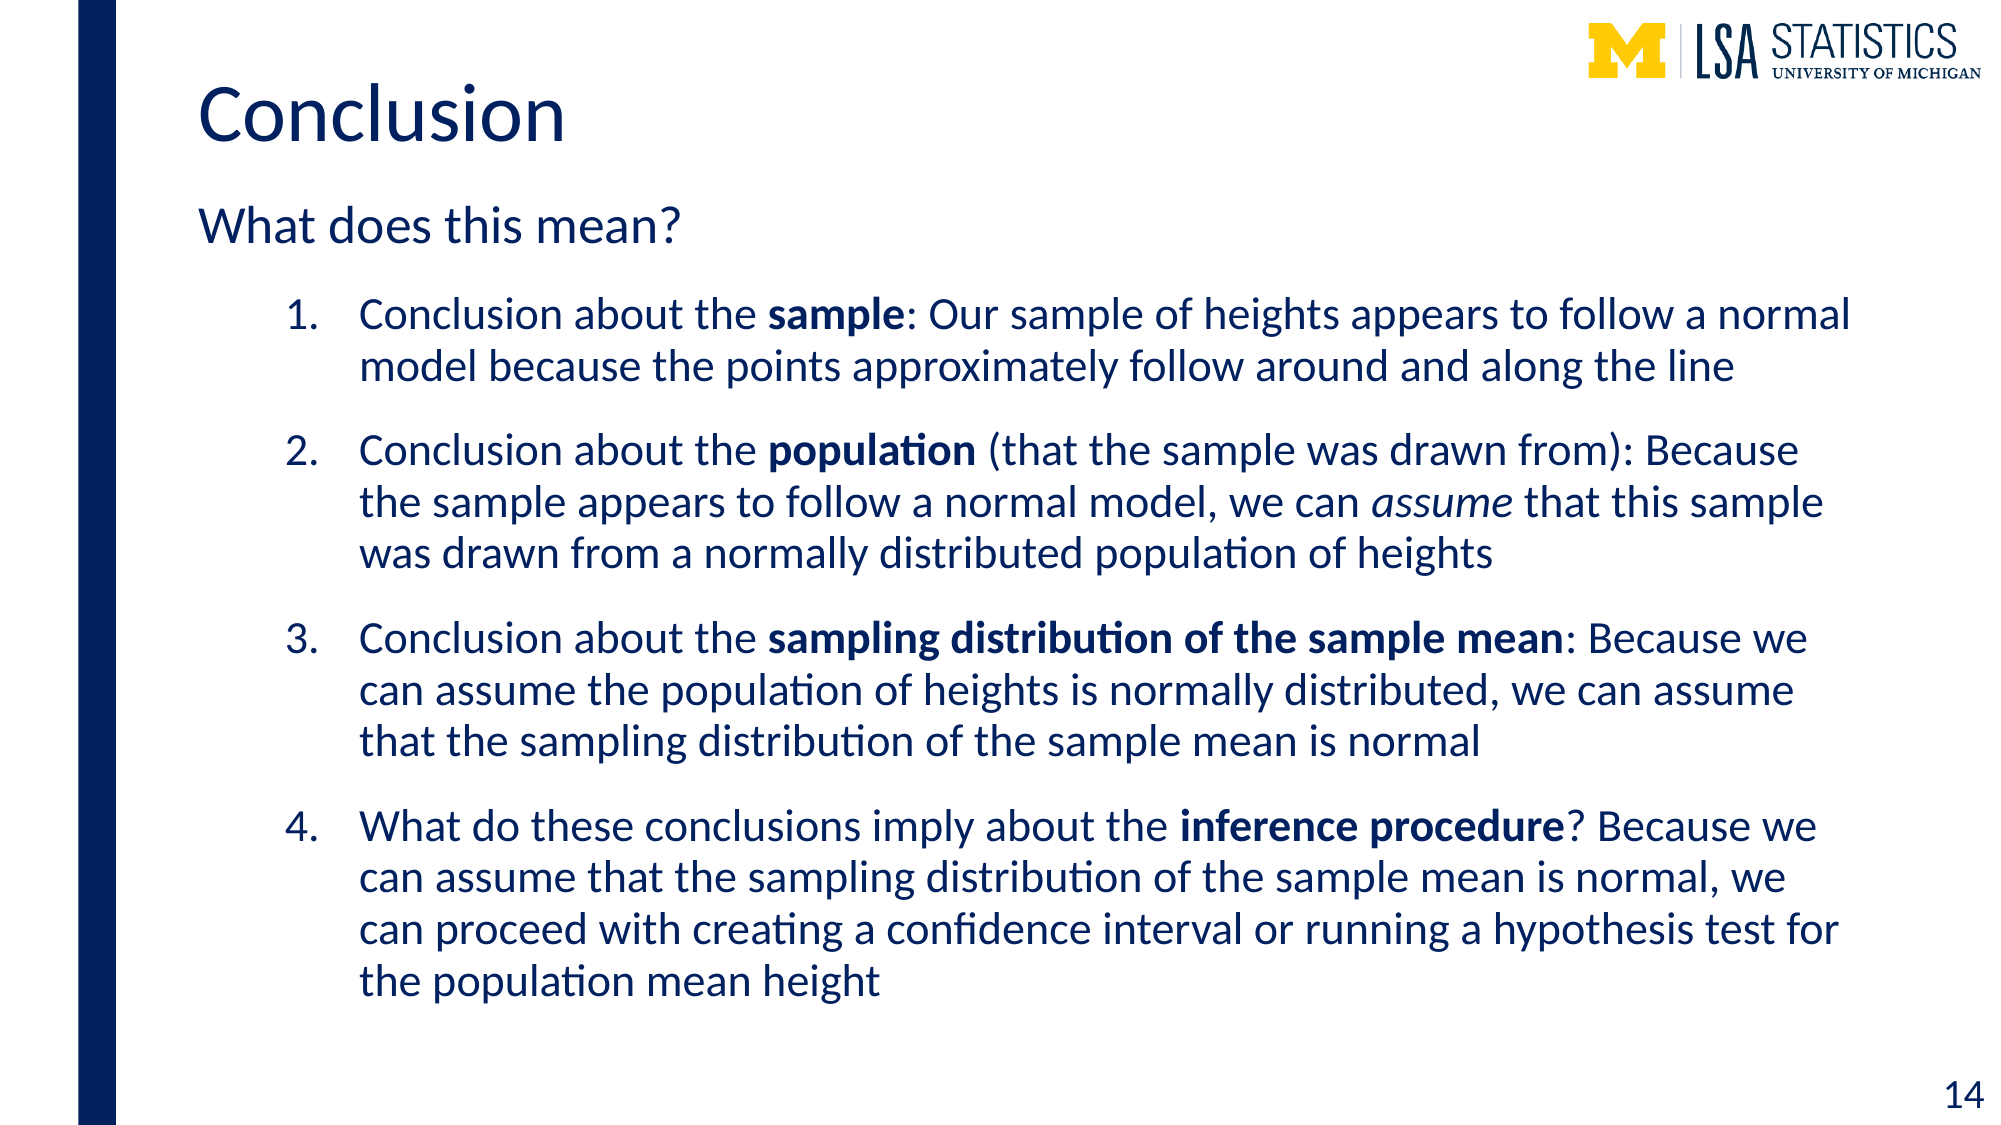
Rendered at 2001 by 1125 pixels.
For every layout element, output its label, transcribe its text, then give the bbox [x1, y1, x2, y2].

picture [1578, 0, 2000, 90]
title Conclusion [183, 63, 1842, 186]
list What does this mean? Conclusion about the sample: Our sample of heights appears to follow a normal model because the points approximately follow around and along the line Conclusion about the population (that the sample was drawn from): Because the sample appears to follow a normal model, we can assume that this sample was drawn from a normally distributed population of heights Conclusion about the sampling distribution of the sample mean: Because we can assume the population of heights is normally distributed, we can assume that the sampling distribution of the sample mean is normal What do these conclusions imply about the inference procedure? Because we can assume that the sampling distribution of the sample mean is normal, we can proceed with creating a confidence interval or running a hypothesis test for the population mean height [183, 187, 1869, 1045]
slide_number 14 [1738, 1058, 2000, 1125]
